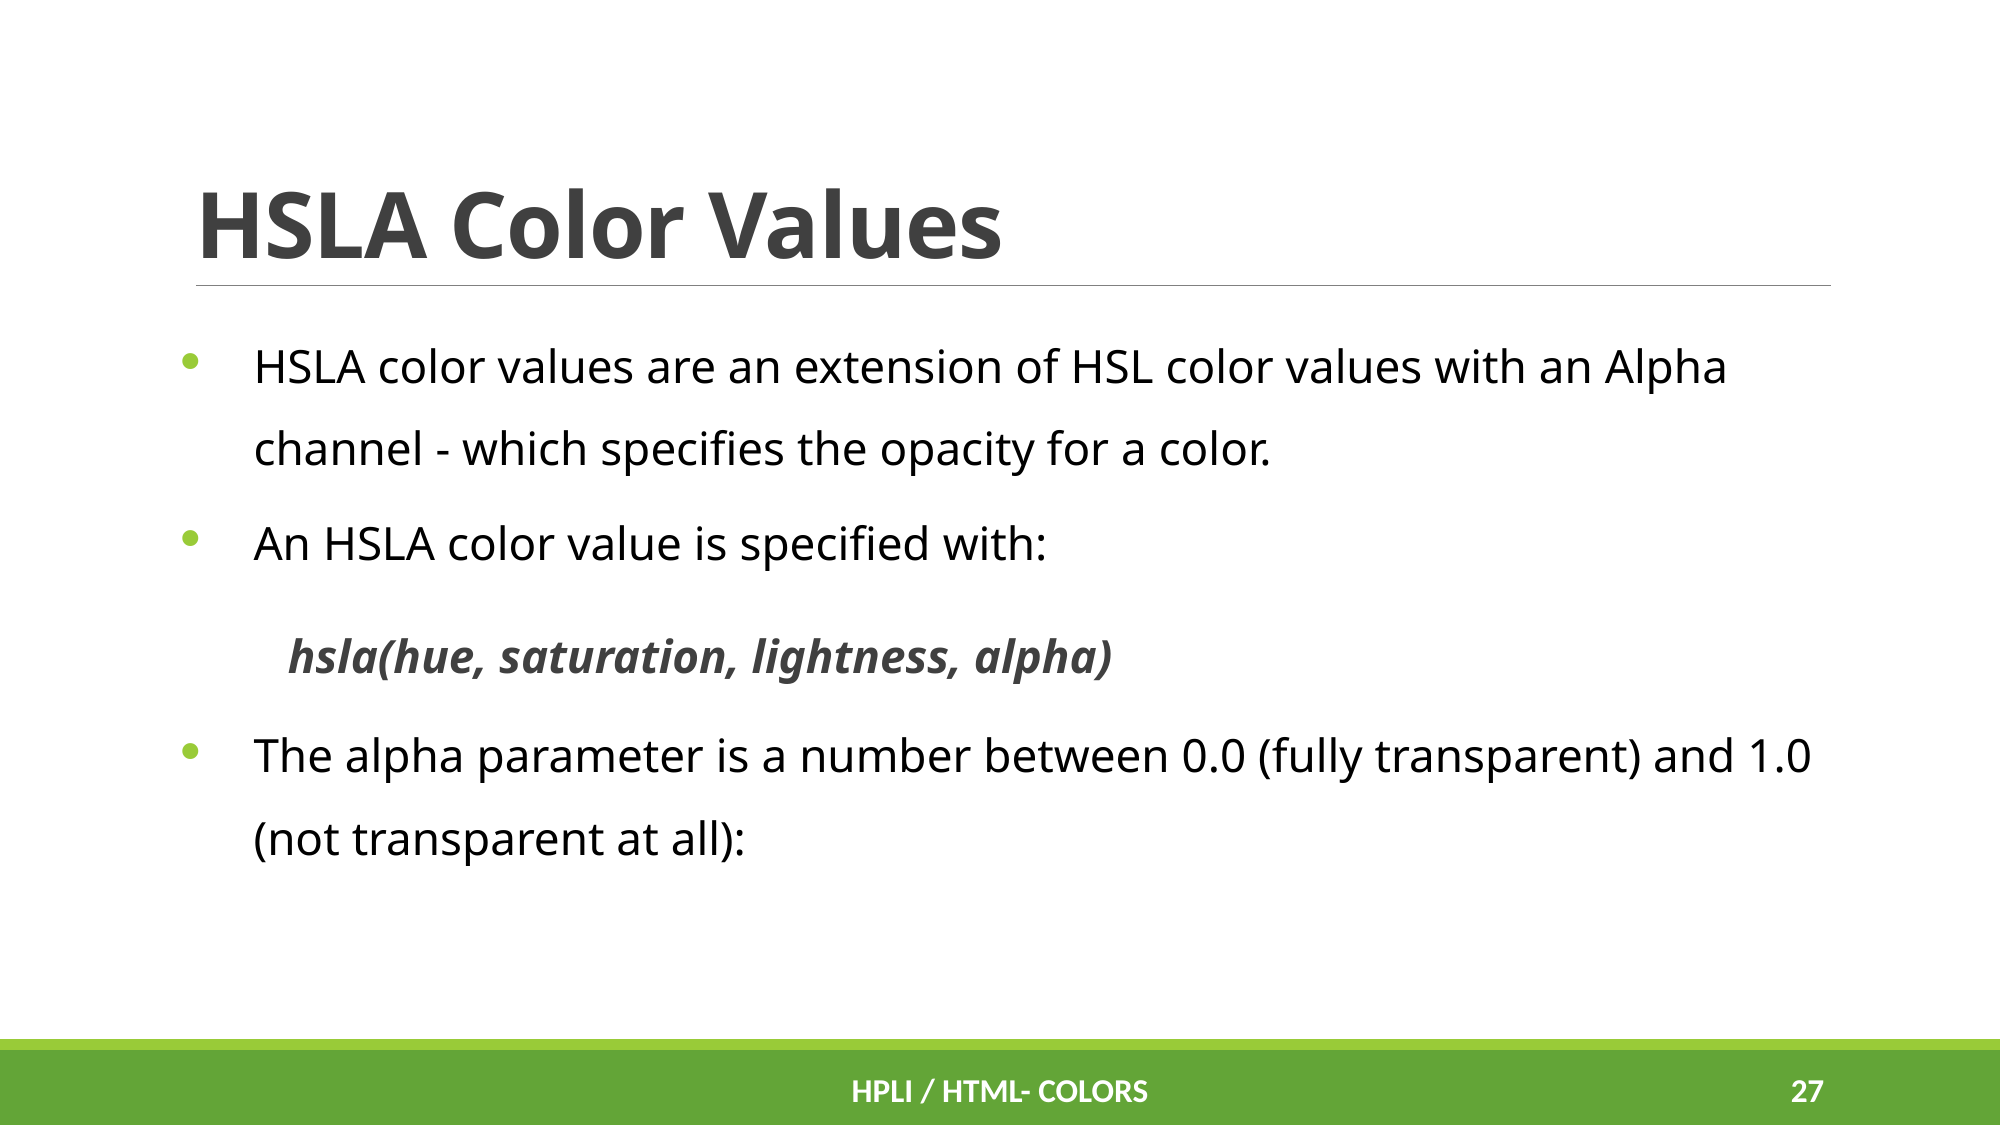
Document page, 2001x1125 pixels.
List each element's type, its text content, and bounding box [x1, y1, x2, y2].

list HSLA color values are an extension of HSL color values with an Alpha channel - which specifies the opacity for a color. An HSLA color value is specified with: hsla(hue, saturation, lightness, alpha) The alpha parameter is a number between 0.0 (fully transparent) and 1.0 (not transparent at all): [180, 302, 1830, 963]
title HSLA Color Values [180, 47, 1830, 285]
slide_number 26 [1624, 1059, 1840, 1120]
footer HPLI / HTML- Colors [604, 1059, 1396, 1120]
